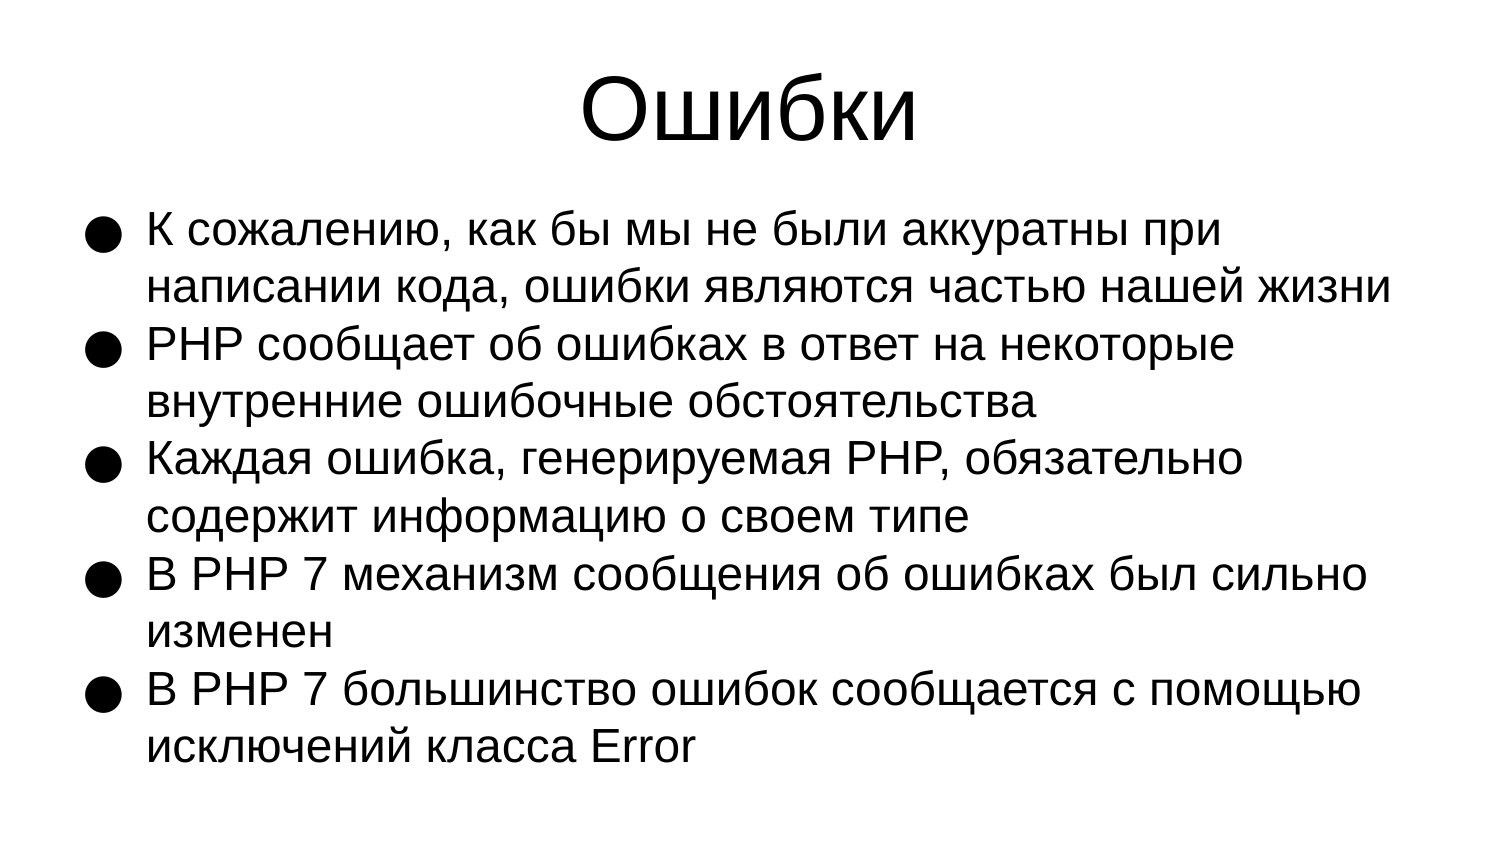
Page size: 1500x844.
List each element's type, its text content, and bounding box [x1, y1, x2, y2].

text_box К сожалению, как бы мы не были аккуратны при написании кода, ошибки являются частью нашей жизни PHP сообщает об ошибках в ответ на некоторые внутренние ошибочные обстоятельства Каждая ошибка, генерируемая PHP, обязательно содержит информацию о своем типе В PHP 7 механизм сообщения об ошибках был сильно изменен В PHP 7 большинство ошибок сообщается с помощью исключений класса Error [75, 197, 1425, 687]
text_box Ошибки [75, 33, 1425, 175]
